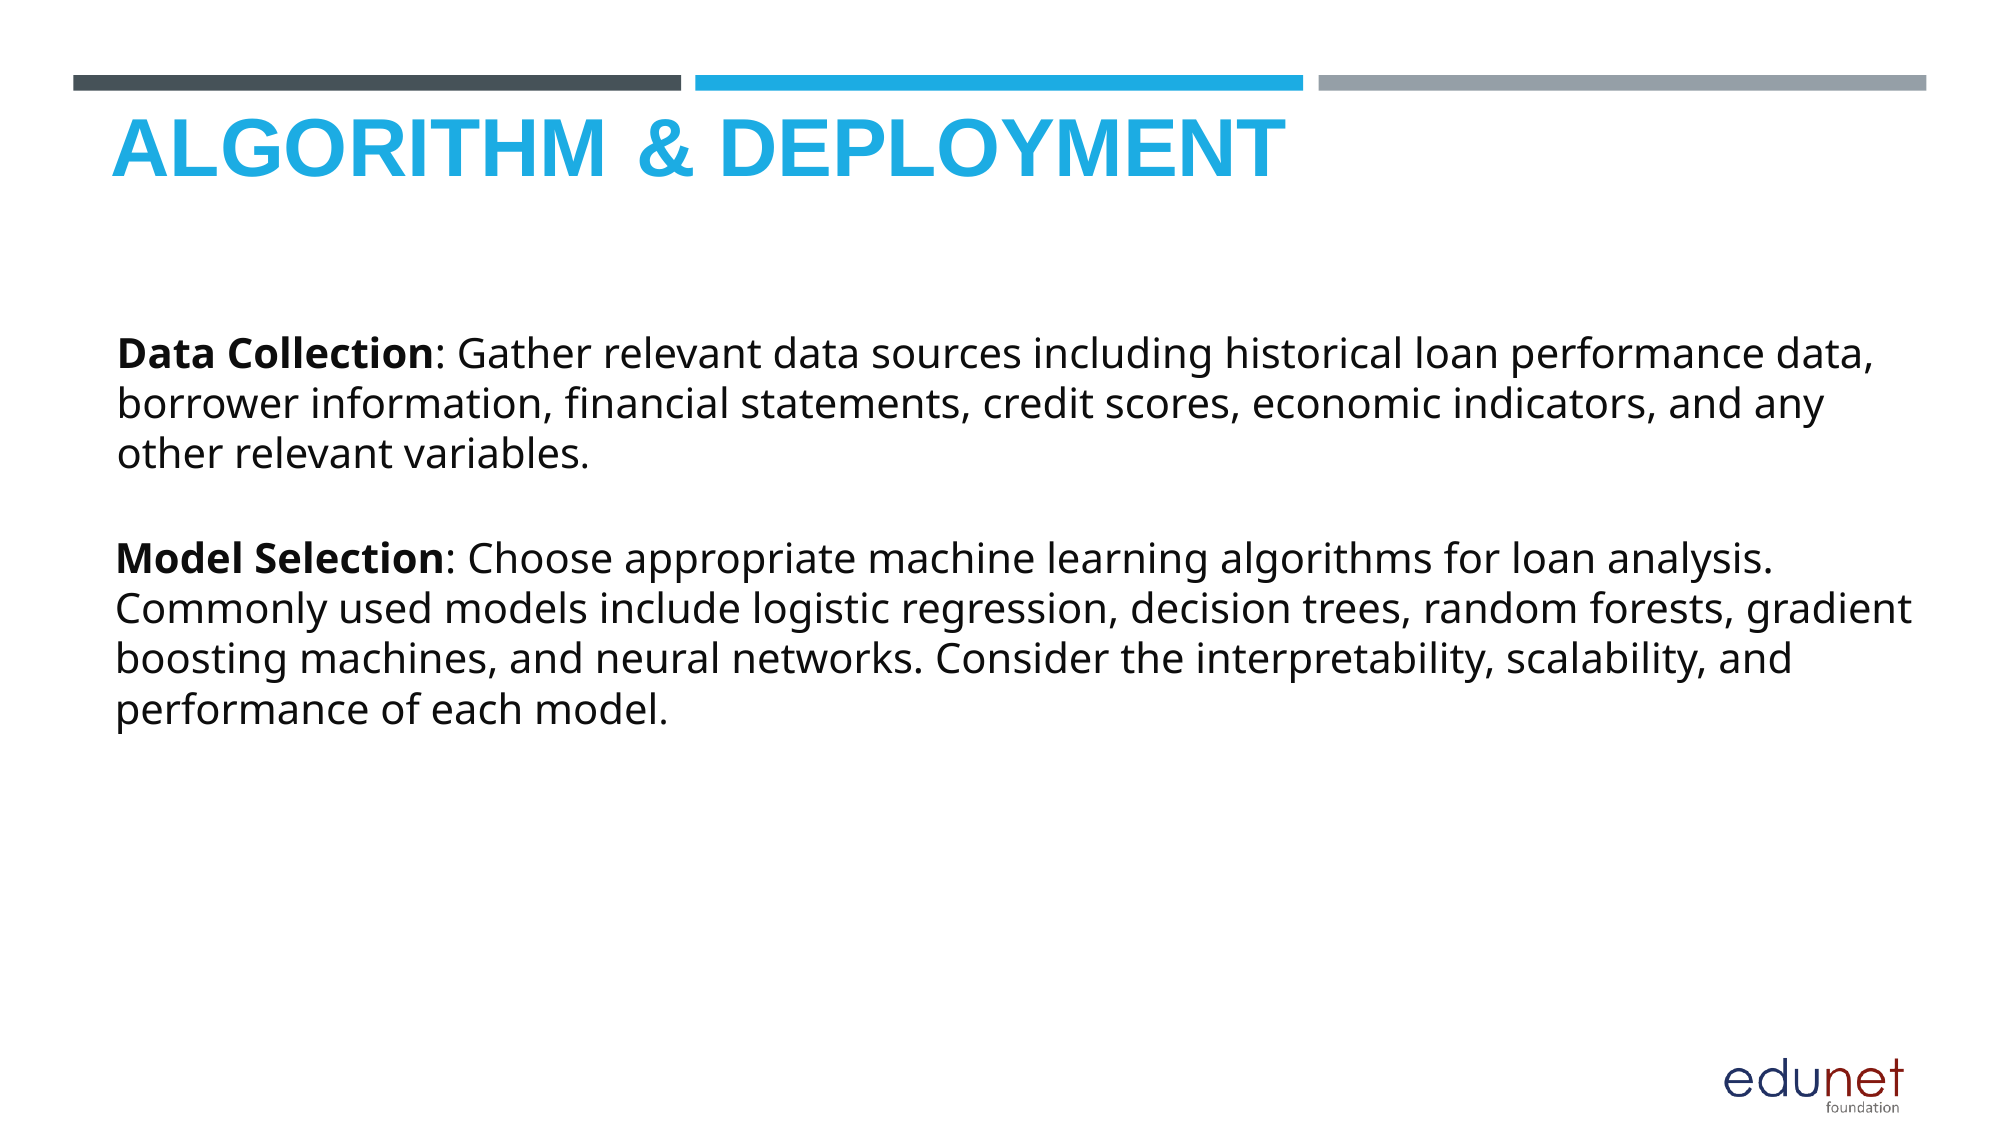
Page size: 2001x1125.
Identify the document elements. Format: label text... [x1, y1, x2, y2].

text_box Model Selection: Choose appropriate machine learning algorithms for loan analysis. Commonly used models include logistic regression, decision trees, random forests, gradient boosting machines, and neural networks. Consider the interpretability, scalability, and performance of each model. [99, 524, 1955, 740]
title ALGORITHM & DEPLOYMENT [100, 81, 1900, 282]
text_box Data Collection: Gather relevant data sources including historical loan performance data, borrower information, financial statements, credit scores, economic indicators, and any other relevant variables. [101, 319, 1900, 484]
picture [1724, 1057, 1904, 1113]
